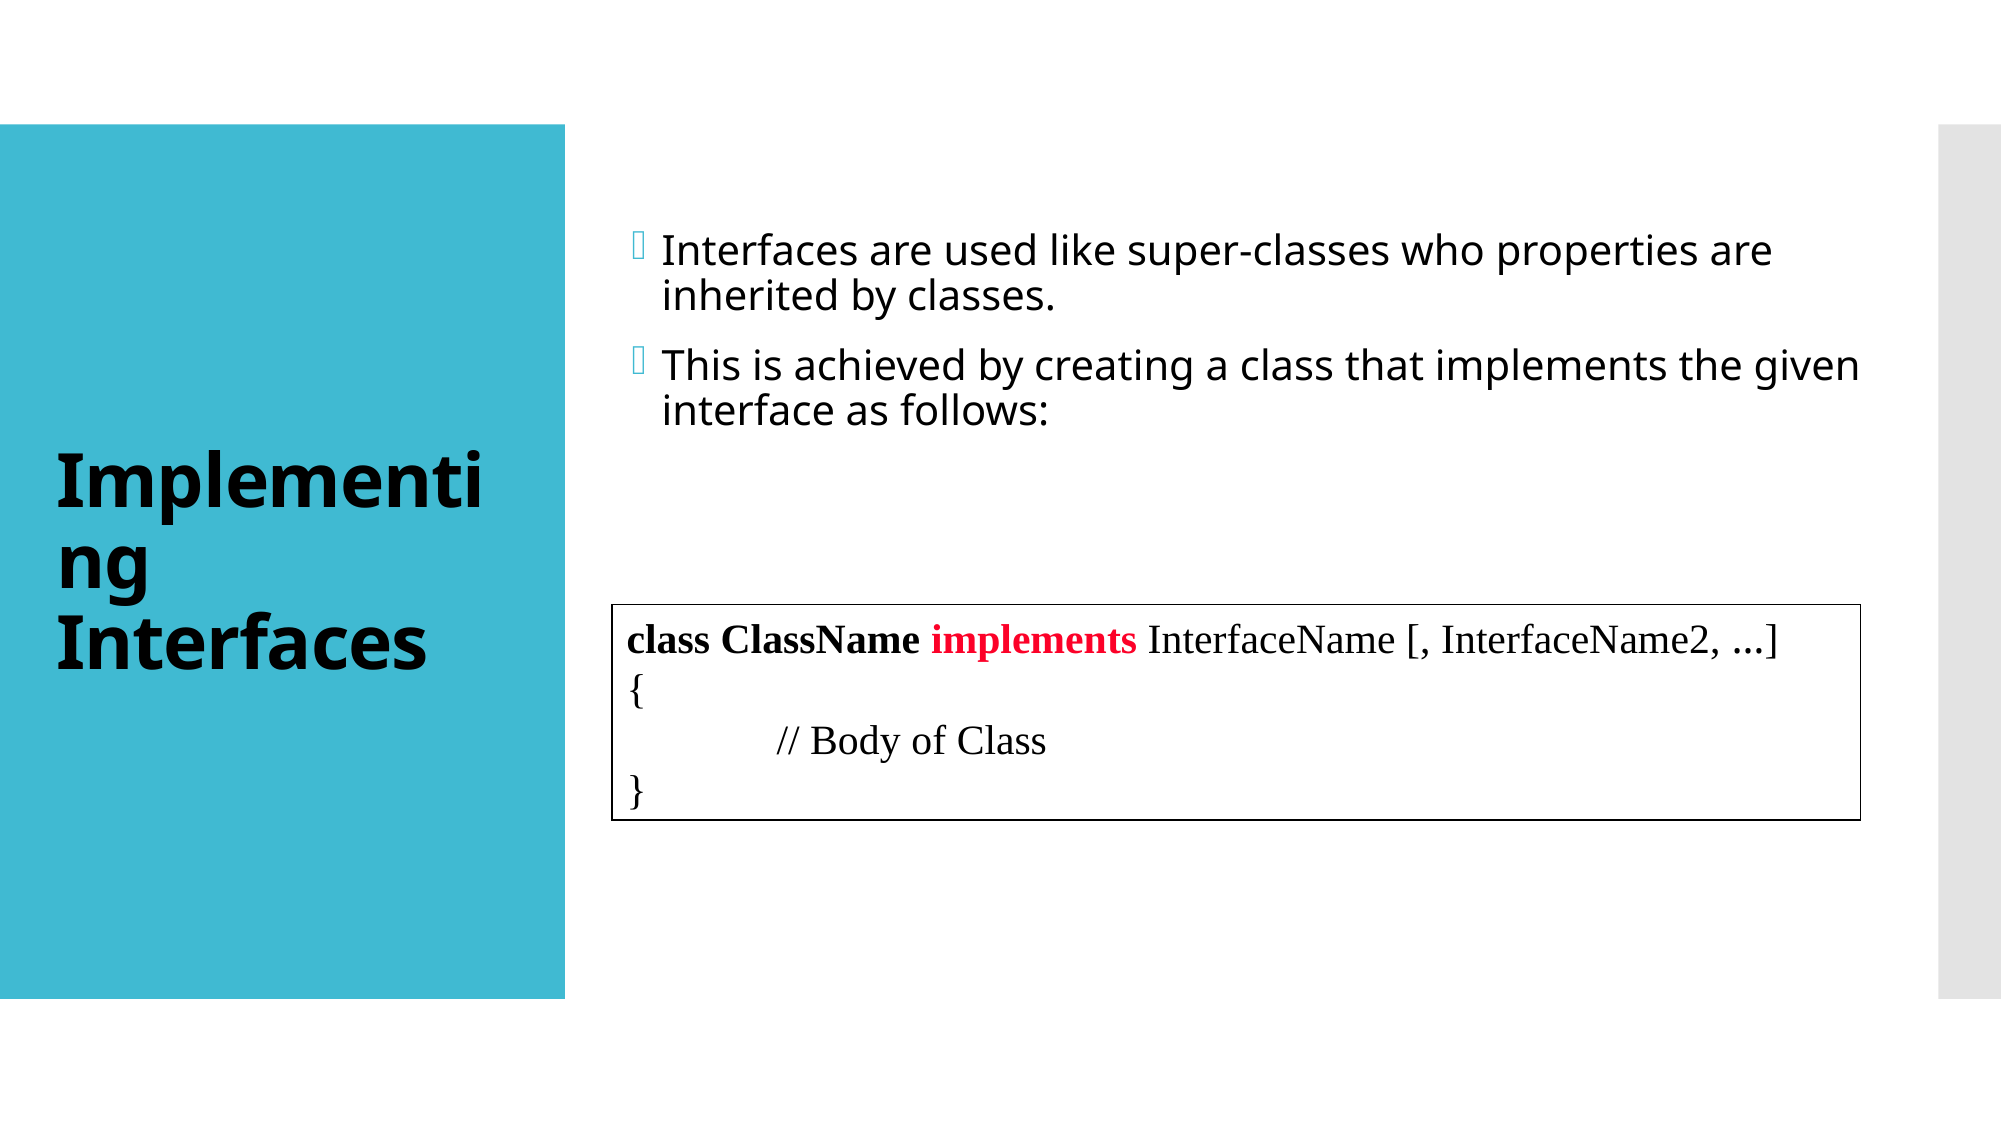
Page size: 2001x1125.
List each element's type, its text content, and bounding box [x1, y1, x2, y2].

text_box class ClassName implements InterfaceName [, InterfaceName2, …] { // Body of Class } [611, 604, 1861, 821]
list Interfaces are used like super-classes who properties are inherited by classes. This is achieved by creating a class that implements the given interface as follows: [616, 93, 1878, 571]
title Implementing Interfaces [41, 186, 525, 942]
